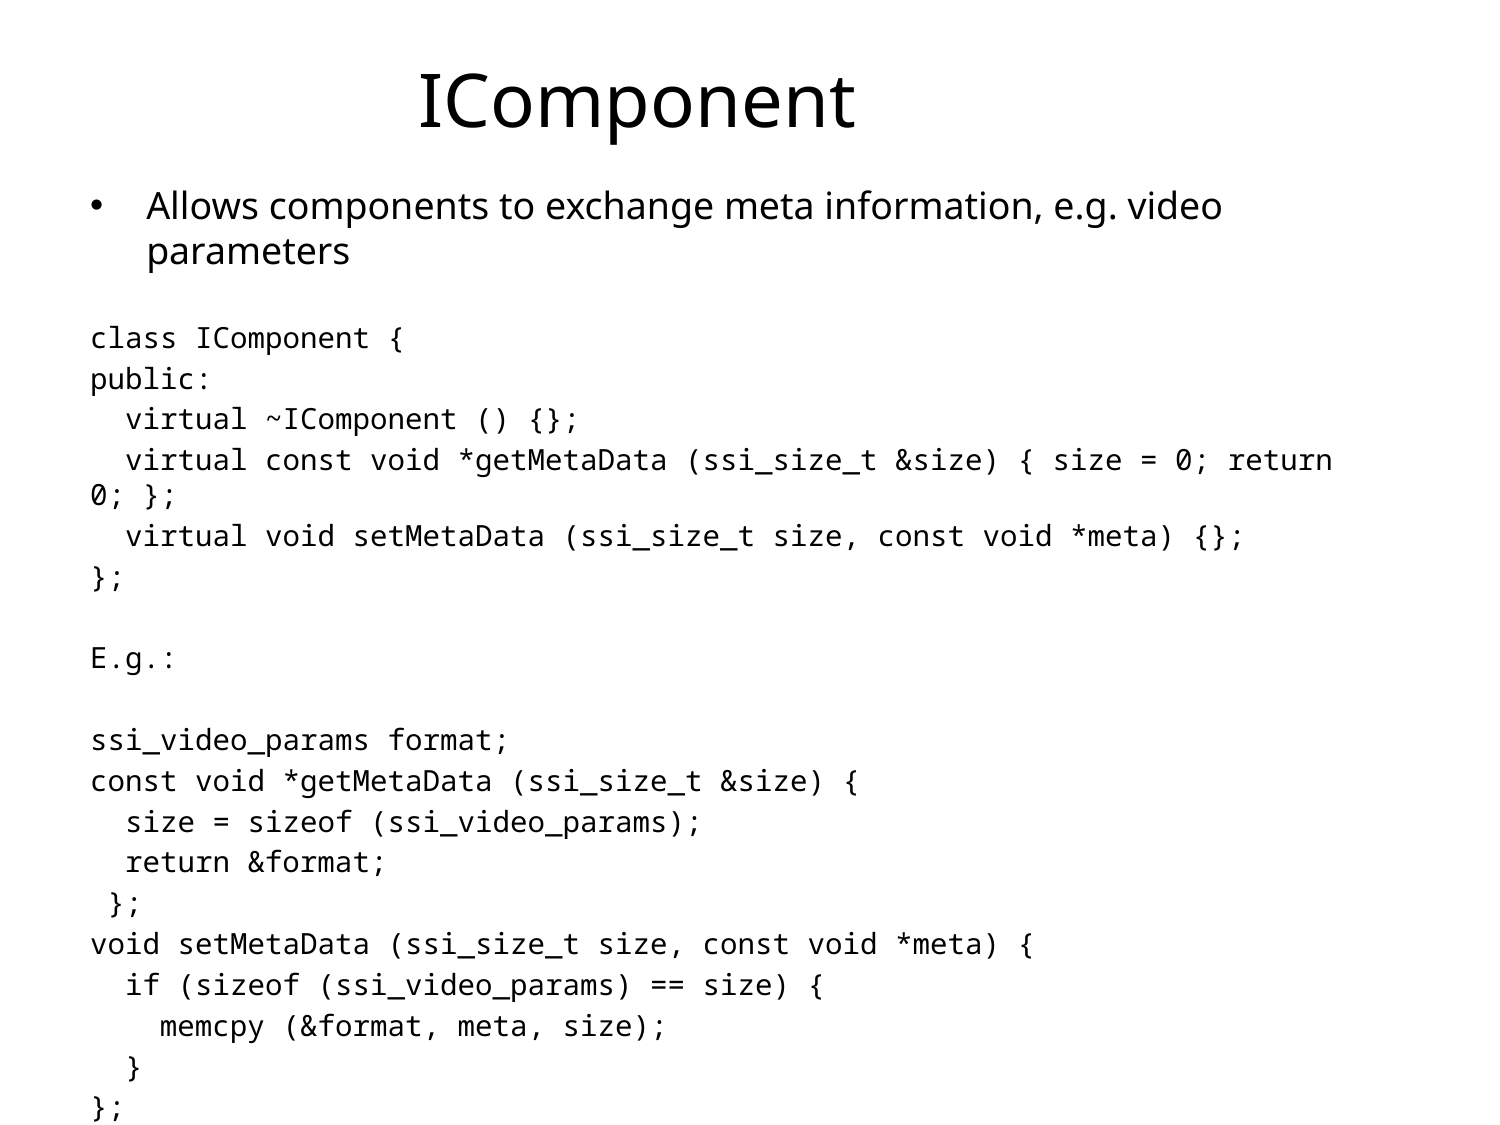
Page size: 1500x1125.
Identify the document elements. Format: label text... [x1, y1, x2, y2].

title IComponent [200, 45, 1075, 150]
list Allows components to exchange meta information, e.g. video parameters class IComponent { public: virtual ~IComponent () {}; virtual const void *getMetaData (ssi_size_t &size) { size = 0; return 0; }; virtual void setMetaData (ssi_size_t size, const void *meta) {}; }; E.g.: ssi_video_params format; const void *getMetaData (ssi_size_t &size) { size = sizeof (ssi_video_params); return &format; }; void setMetaData (ssi_size_t size, const void *meta) { if (sizeof (ssi_video_params) == size) { memcpy (&format, meta, size); } }; [75, 174, 1425, 1000]
